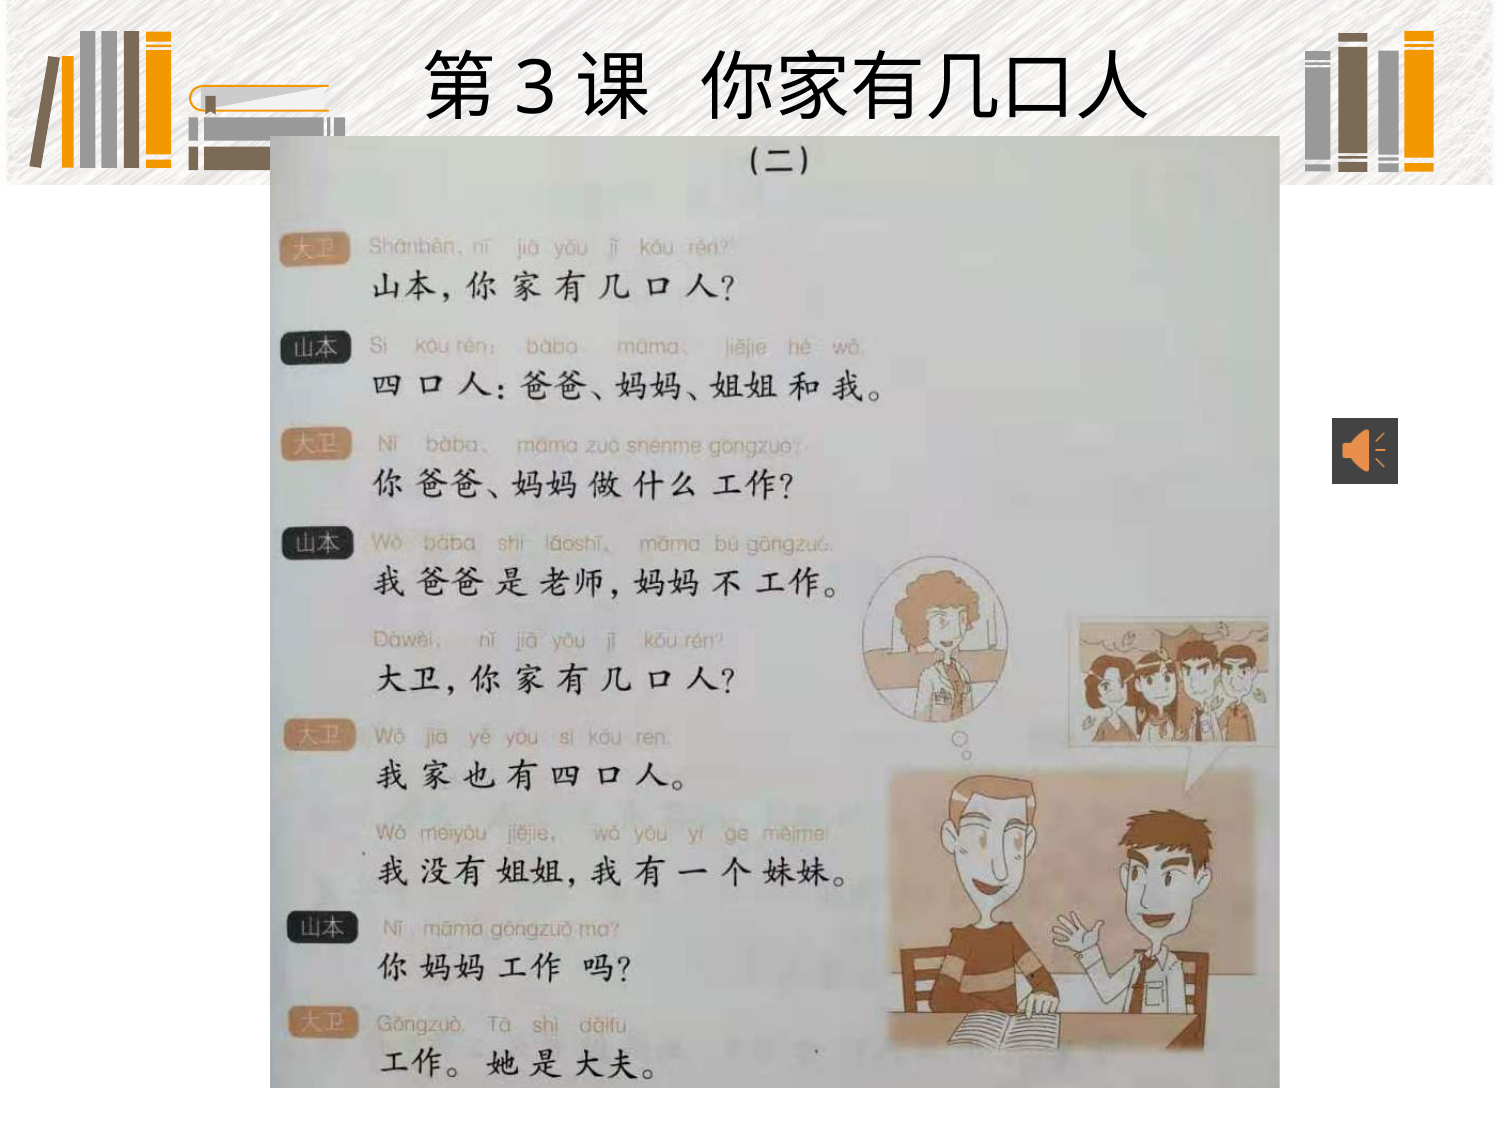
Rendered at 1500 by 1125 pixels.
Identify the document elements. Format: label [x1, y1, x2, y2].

picture [1330, 417, 1399, 486]
text_box [1304, 30, 1435, 173]
picture [0, 0, 1500, 1089]
text_box [29, 30, 346, 171]
